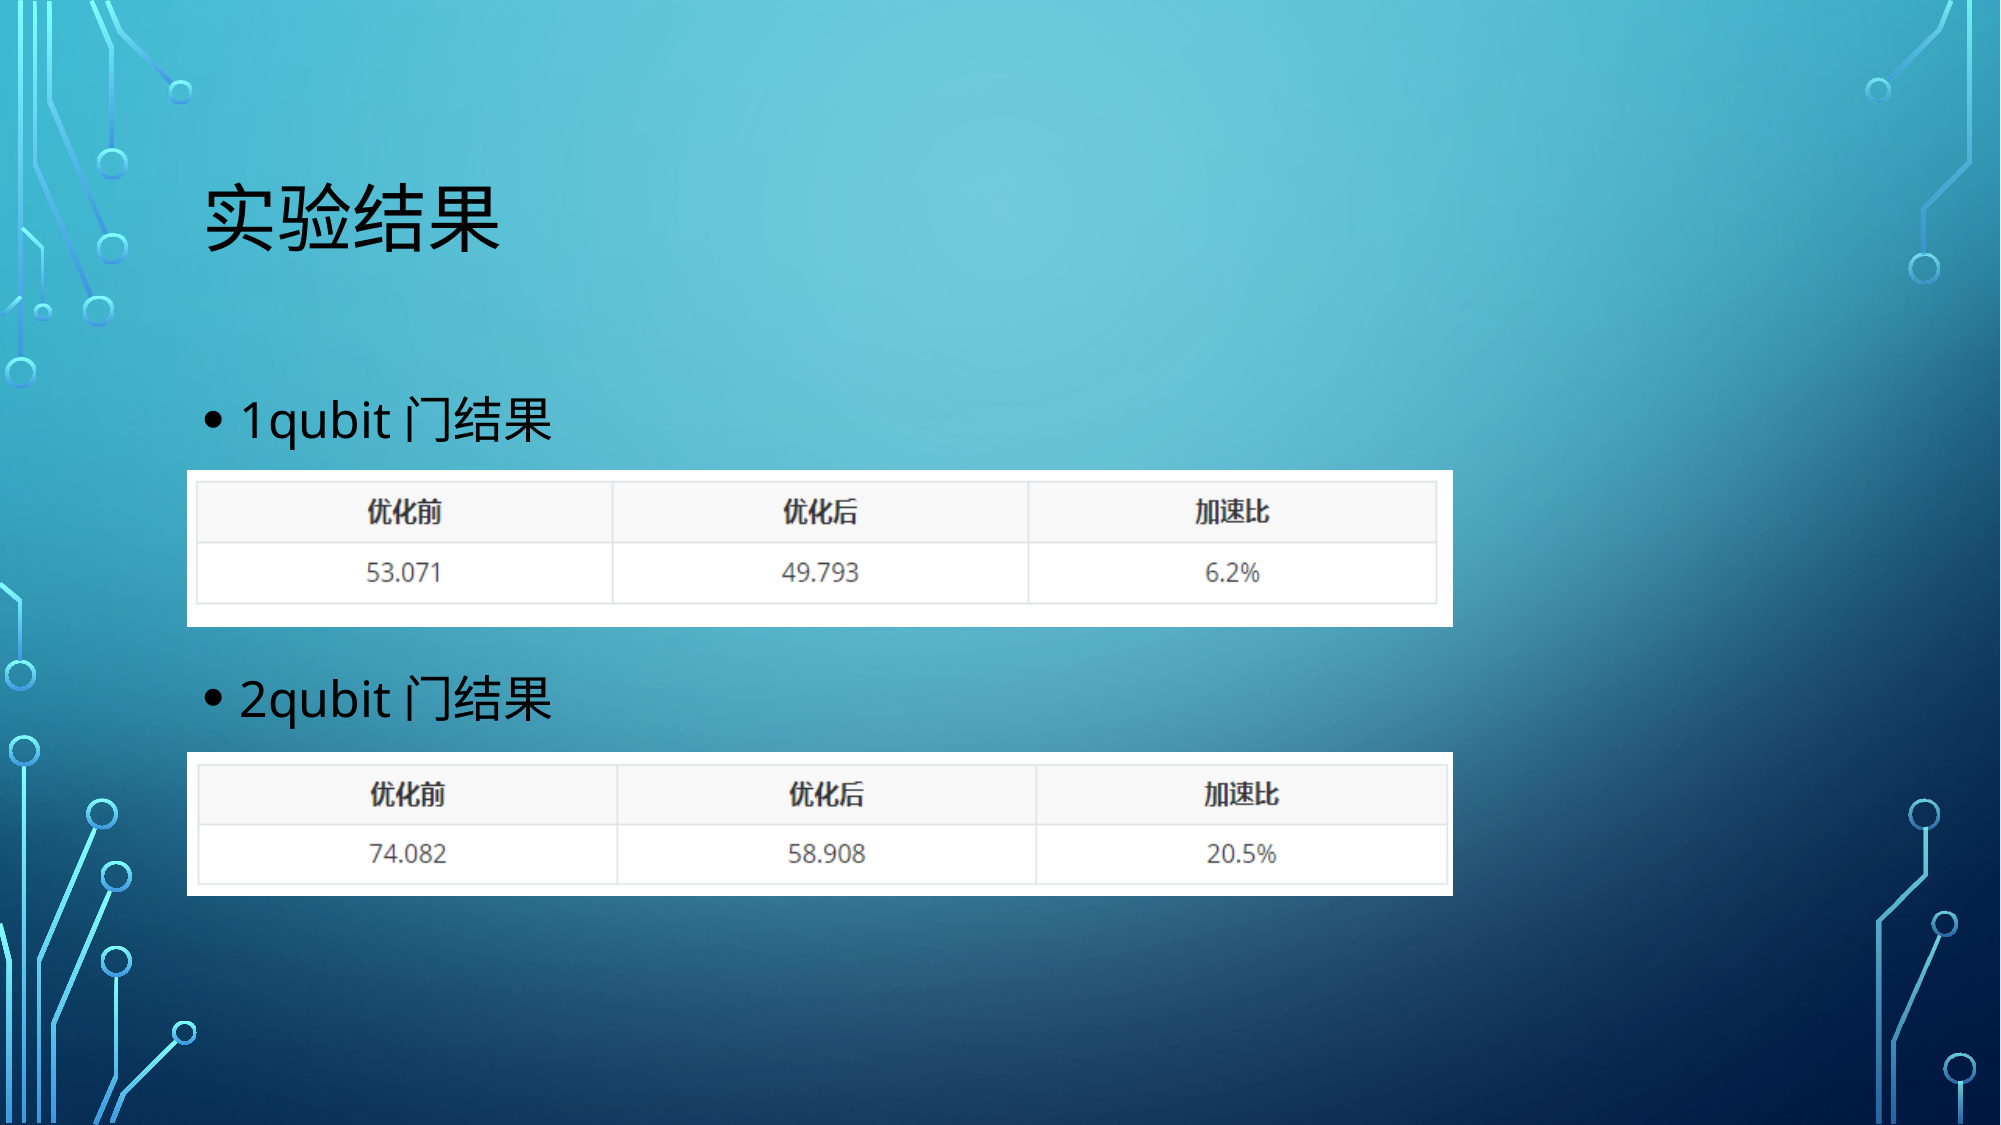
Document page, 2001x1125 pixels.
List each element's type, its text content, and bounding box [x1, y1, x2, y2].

title 实验结果 [187, 101, 1813, 344]
list 1qubit门结果 2qubit门结果 [187, 369, 1813, 950]
picture [186, 470, 1453, 627]
picture [186, 751, 1453, 896]
